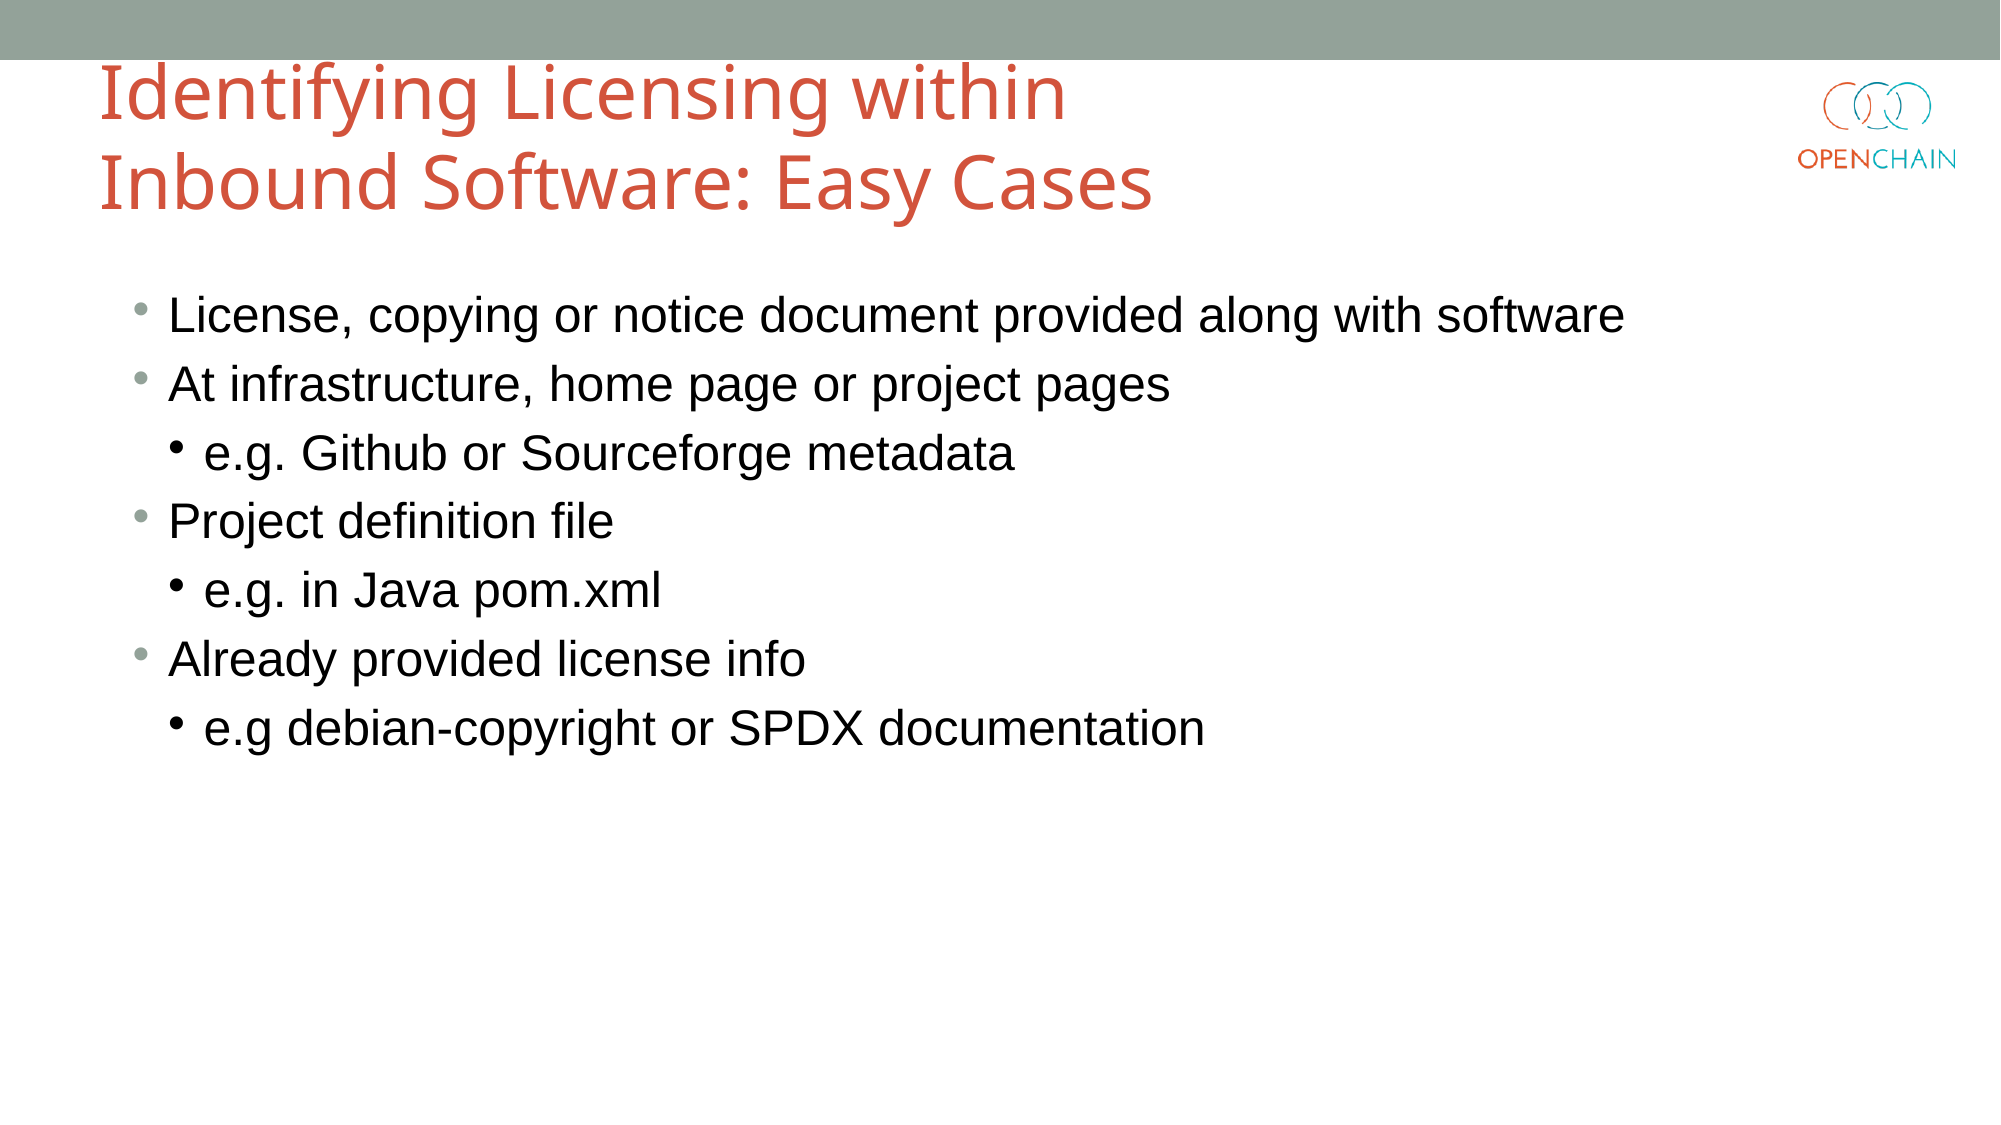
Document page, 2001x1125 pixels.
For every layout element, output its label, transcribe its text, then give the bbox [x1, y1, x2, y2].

text_box Identifying Licensing within Inbound Software: Easy Cases [99, 52, 1900, 225]
text_box License, copying or notice document provided along with software At infrastructure, home page or project pages e.g. Github or Sourceforge metadata Project definition file e.g. in Java pom.xml Already provided license info e.g debian-copyright or SPDX documentation [117, 265, 1929, 1004]
picture [1900, 82, 1955, 169]
